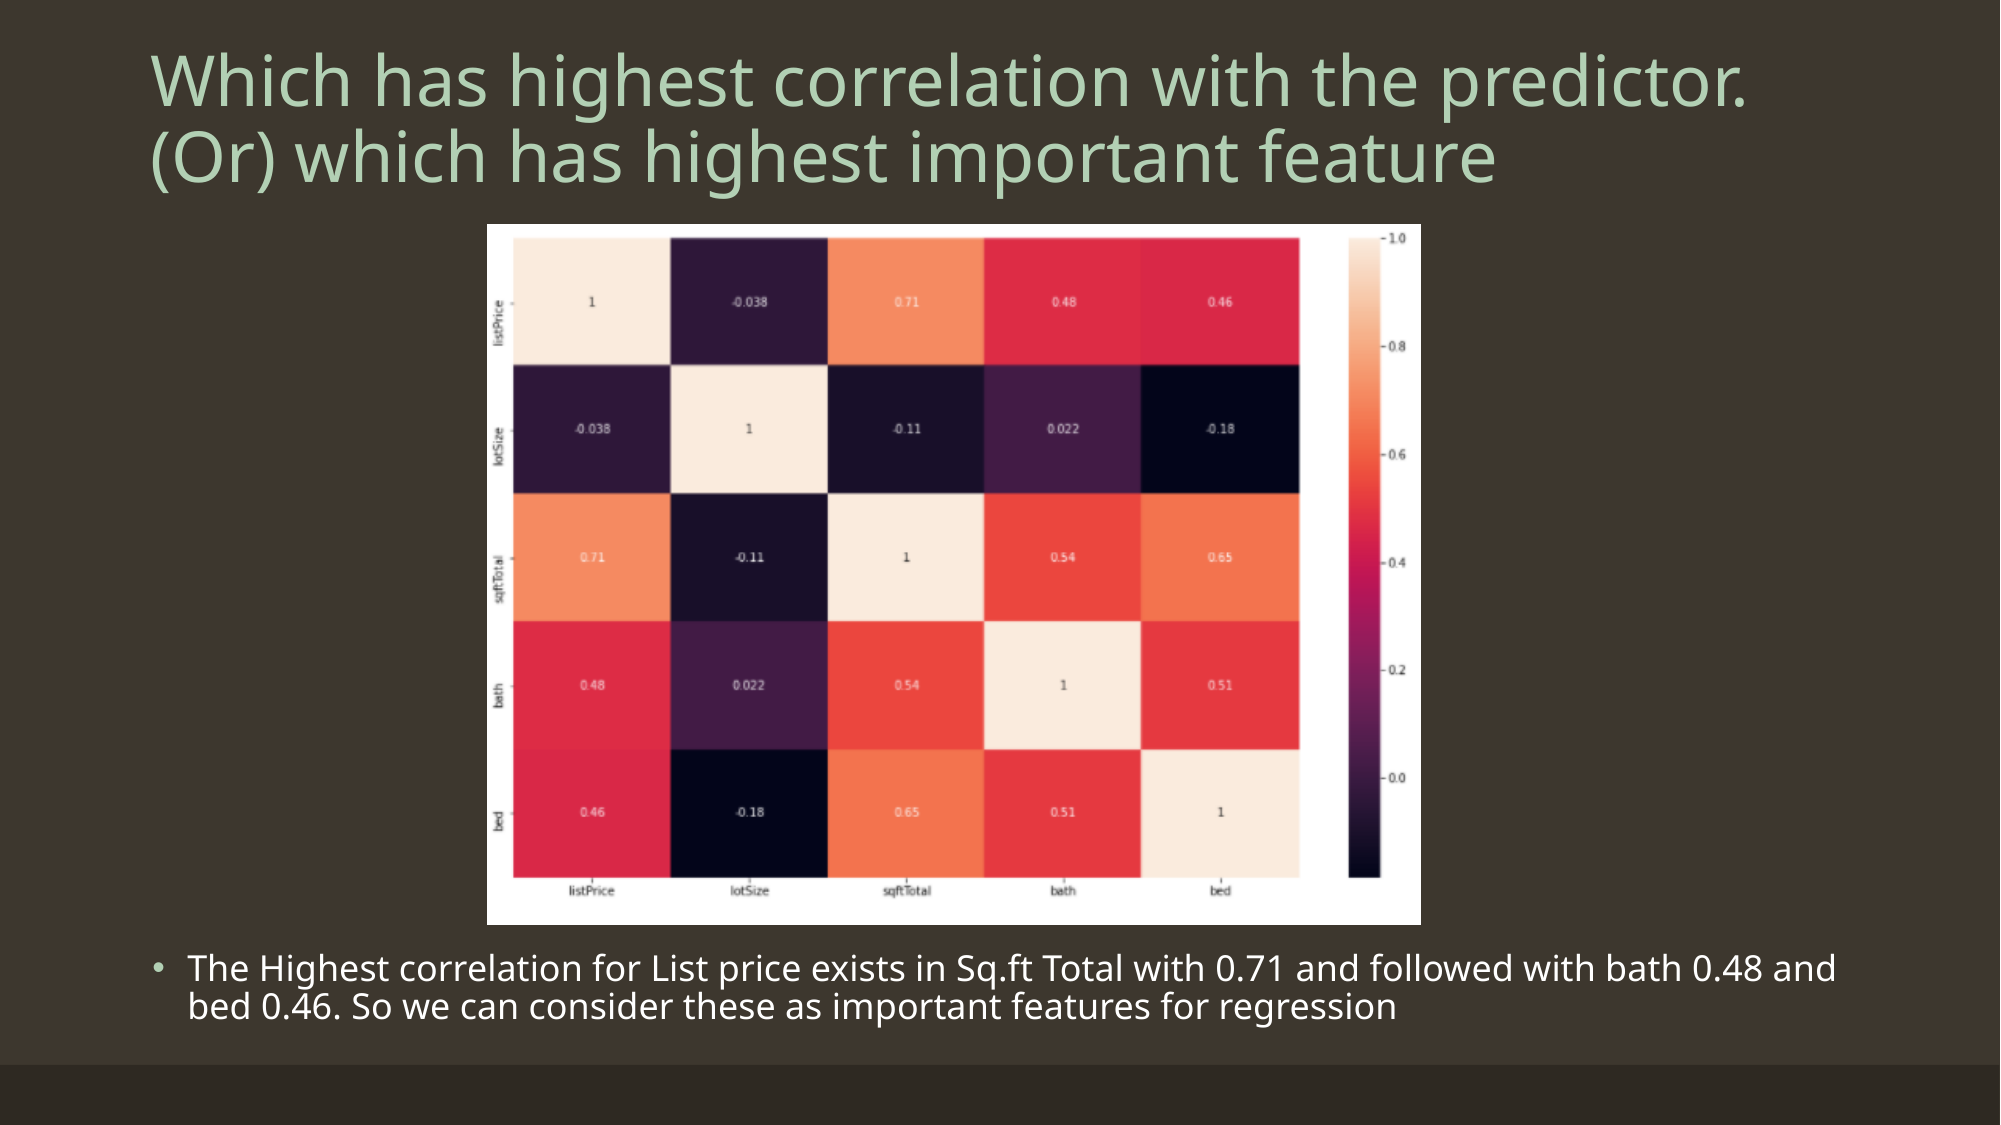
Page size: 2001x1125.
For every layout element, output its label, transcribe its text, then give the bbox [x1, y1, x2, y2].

title Which has highest correlation with the predictor. (Or) which has highest important feature [135, 17, 1861, 206]
list The Highest correlation for List price exists in Sq.ft Total with 0.71 and followed with bath 0.48 and bed 0.46. So we can consider these as important features for regression [137, 299, 1863, 1038]
picture [487, 224, 1421, 925]
